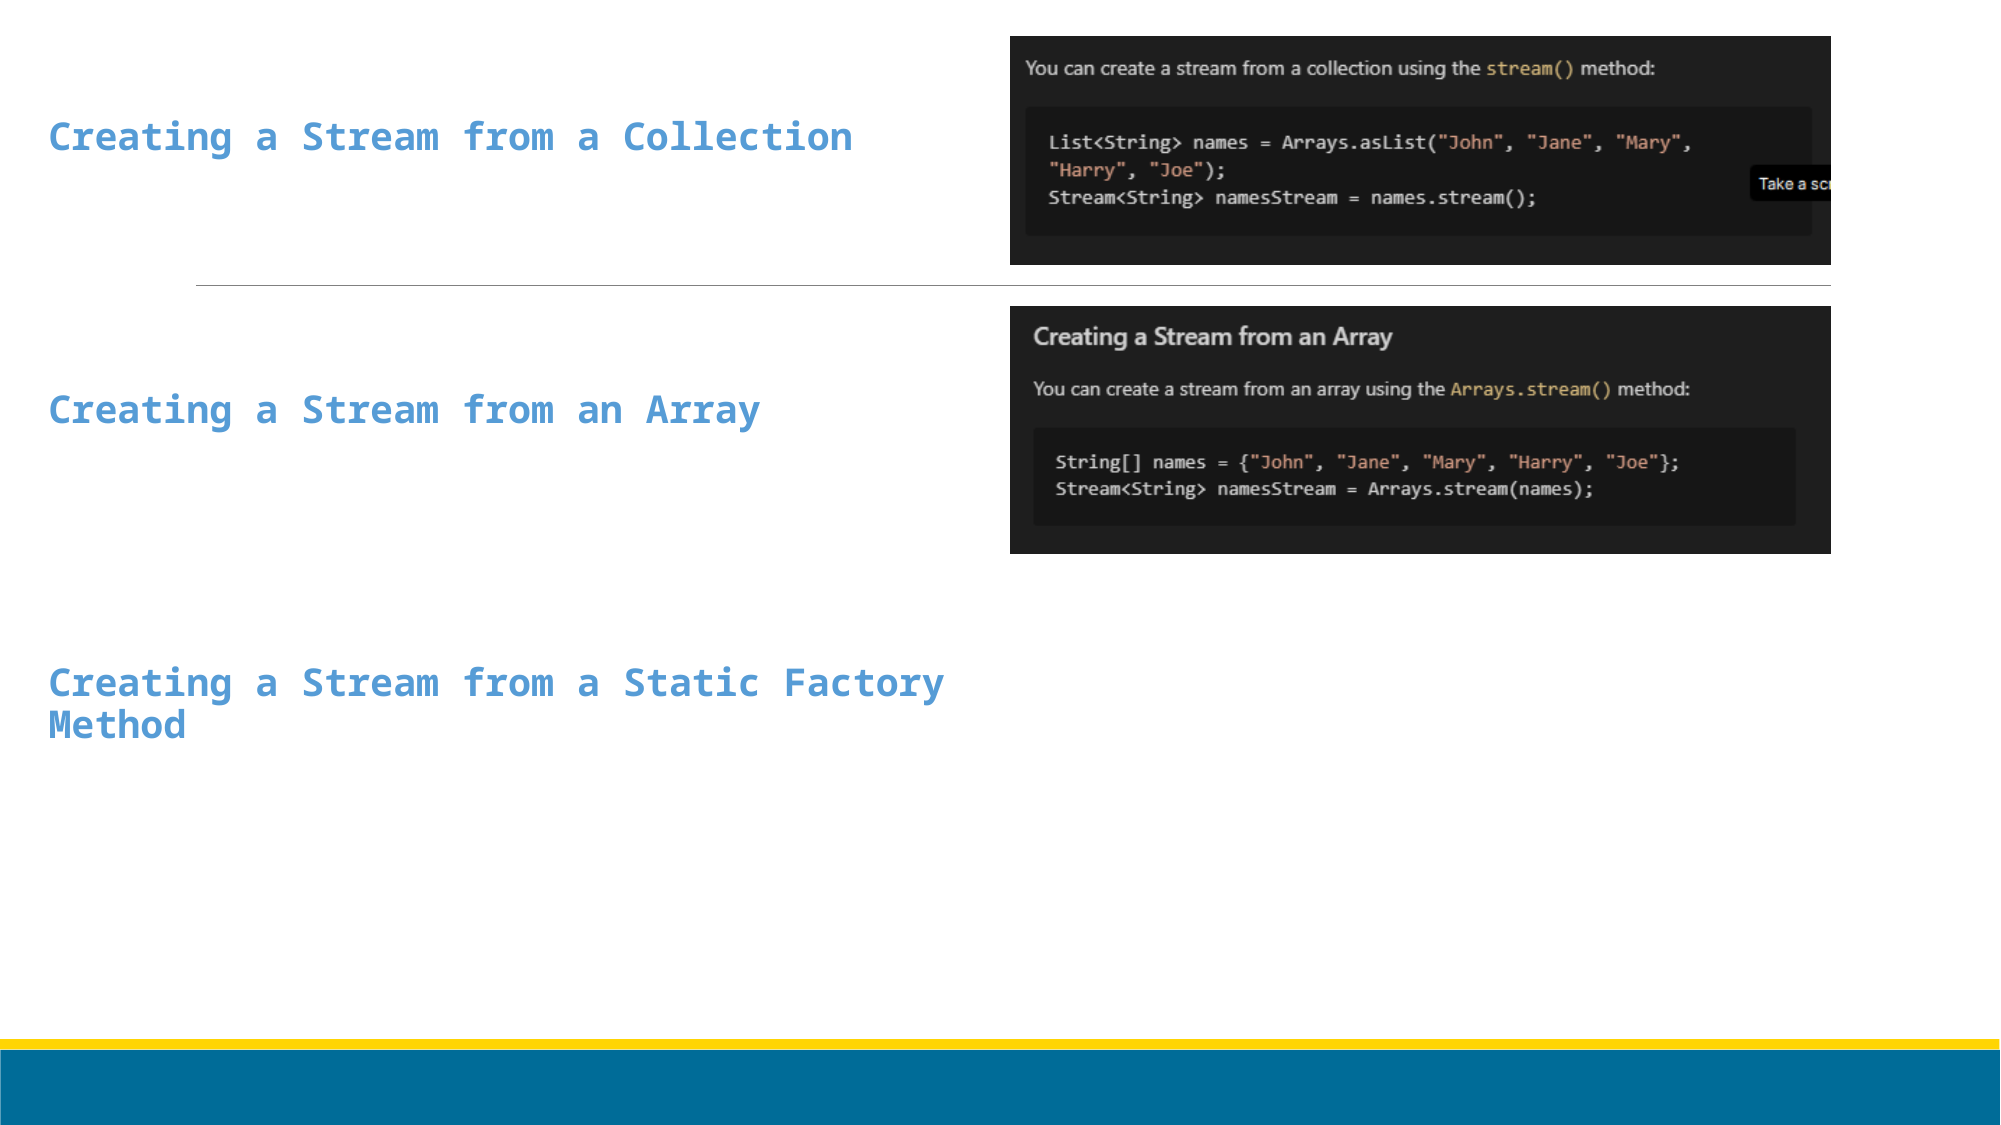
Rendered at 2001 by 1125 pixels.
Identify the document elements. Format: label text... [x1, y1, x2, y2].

list Creating a Stream from a Collection Creating a Stream from an Array Creating a Stream from a Static Factory Method [34, 36, 990, 963]
picture [1009, 306, 1831, 555]
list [1009, 36, 1831, 266]
